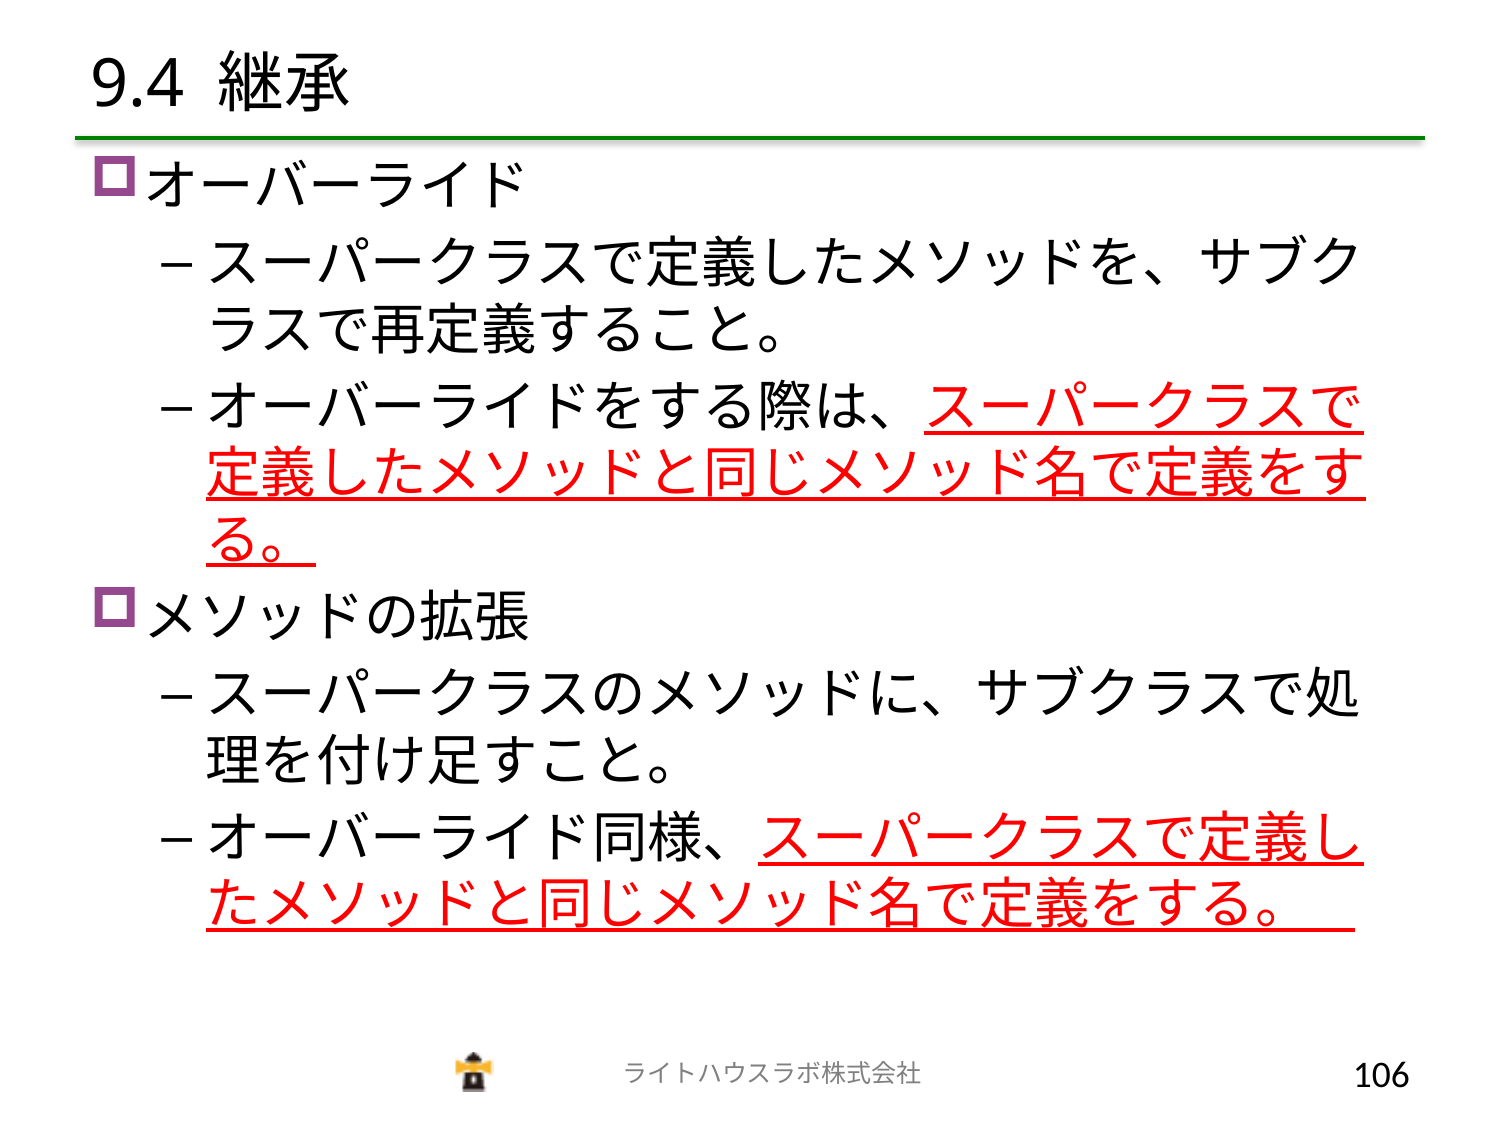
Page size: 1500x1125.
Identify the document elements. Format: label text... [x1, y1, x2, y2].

title 9.4 継承 [75, 29, 1425, 130]
slide_number 105 [1183, 1042, 1425, 1103]
list オーバーライド スーパークラスで定義したメソッドを、サブクラスで再定義すること。 オーバーライドをする際は、スーパークラスで定義したメソッドと同じメソッド名で定義をする。 メソッドの拡張 スーパークラスのメソッドに、サブクラスで処理を付け足すこと。 オーバーライド同様、スーパークラスで定義したメソッドと同じメソッド名で定義をする。 [75, 142, 1425, 951]
footer ライトハウスラボ株式会社 [75, 1042, 1144, 1103]
